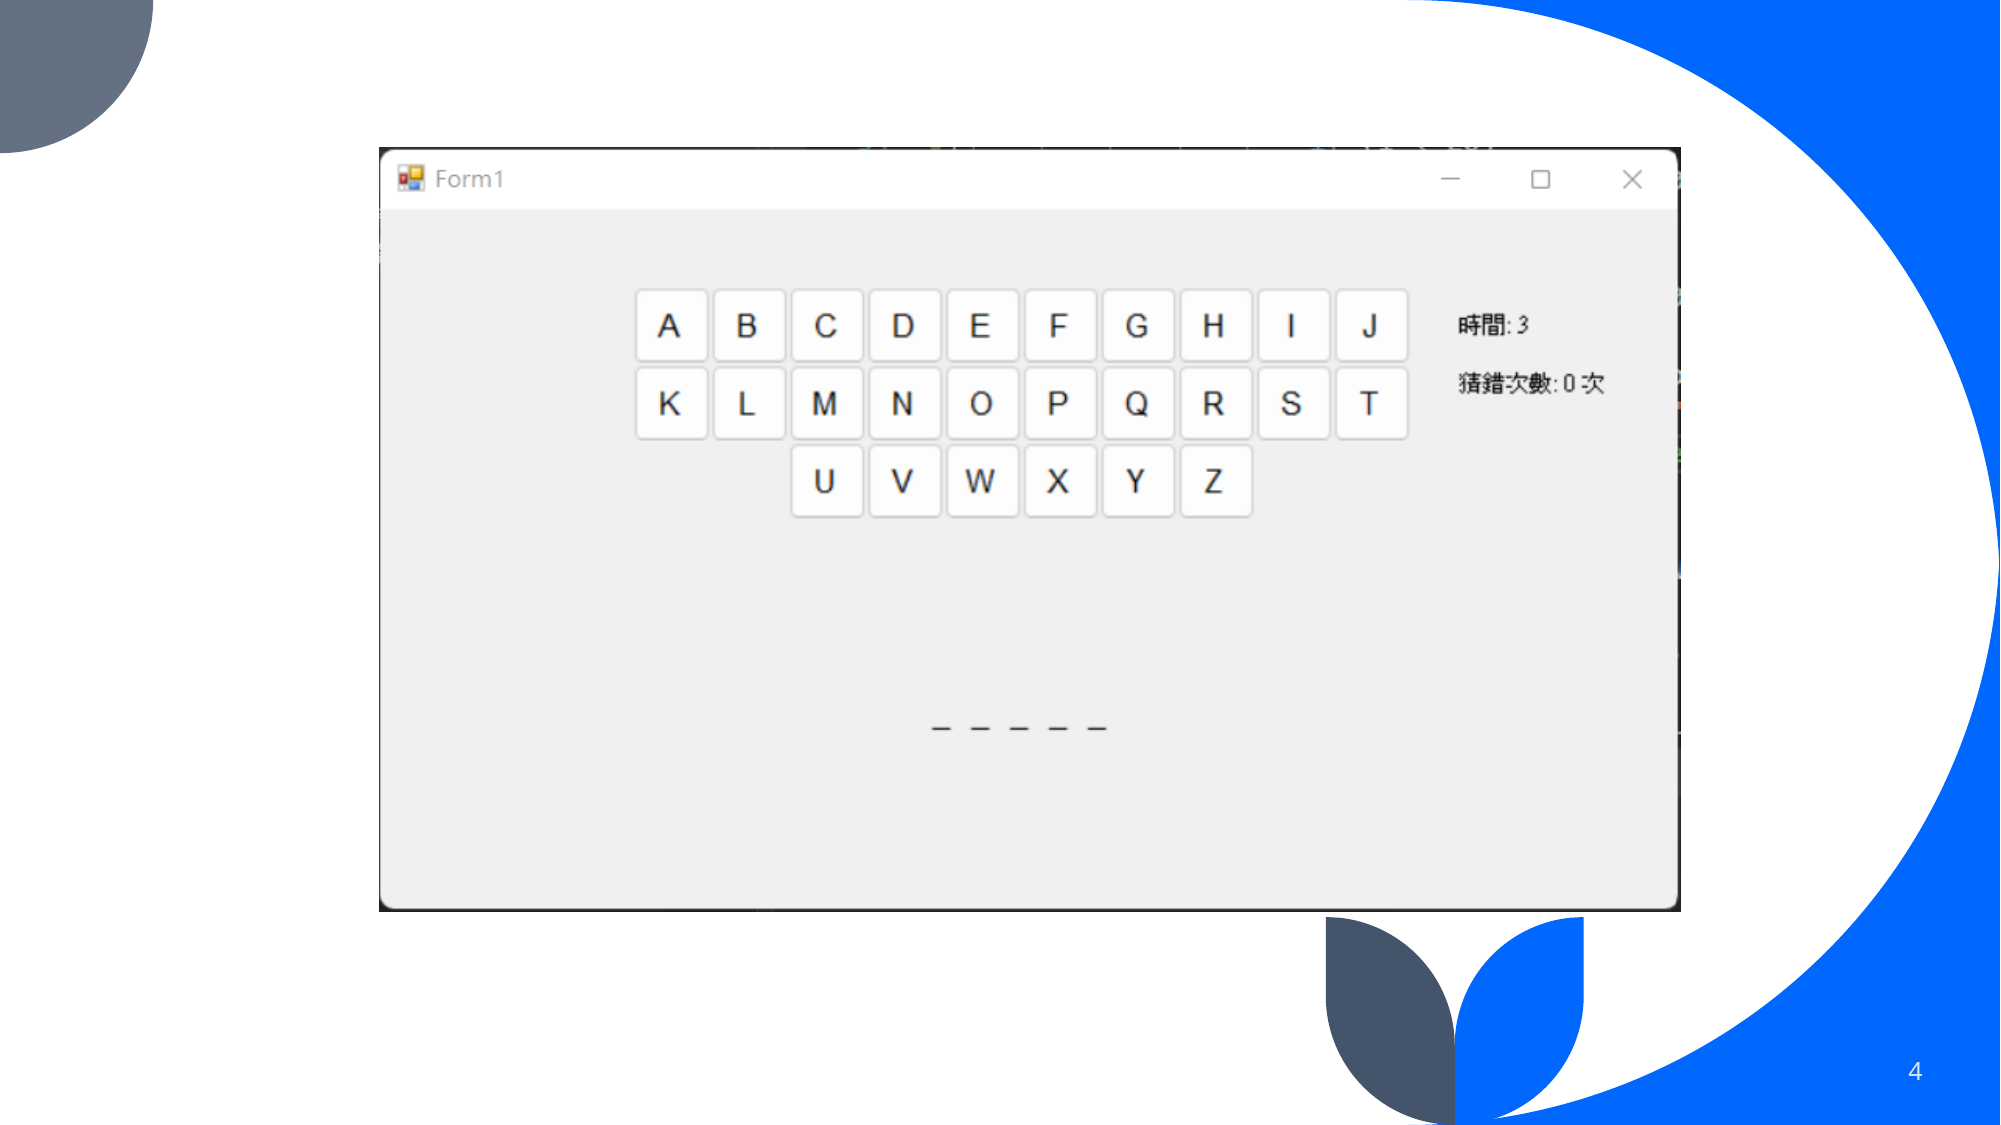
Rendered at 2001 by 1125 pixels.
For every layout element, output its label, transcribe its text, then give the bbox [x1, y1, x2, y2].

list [379, 147, 1681, 912]
slide_number 4 [1665, 1042, 1938, 1103]
